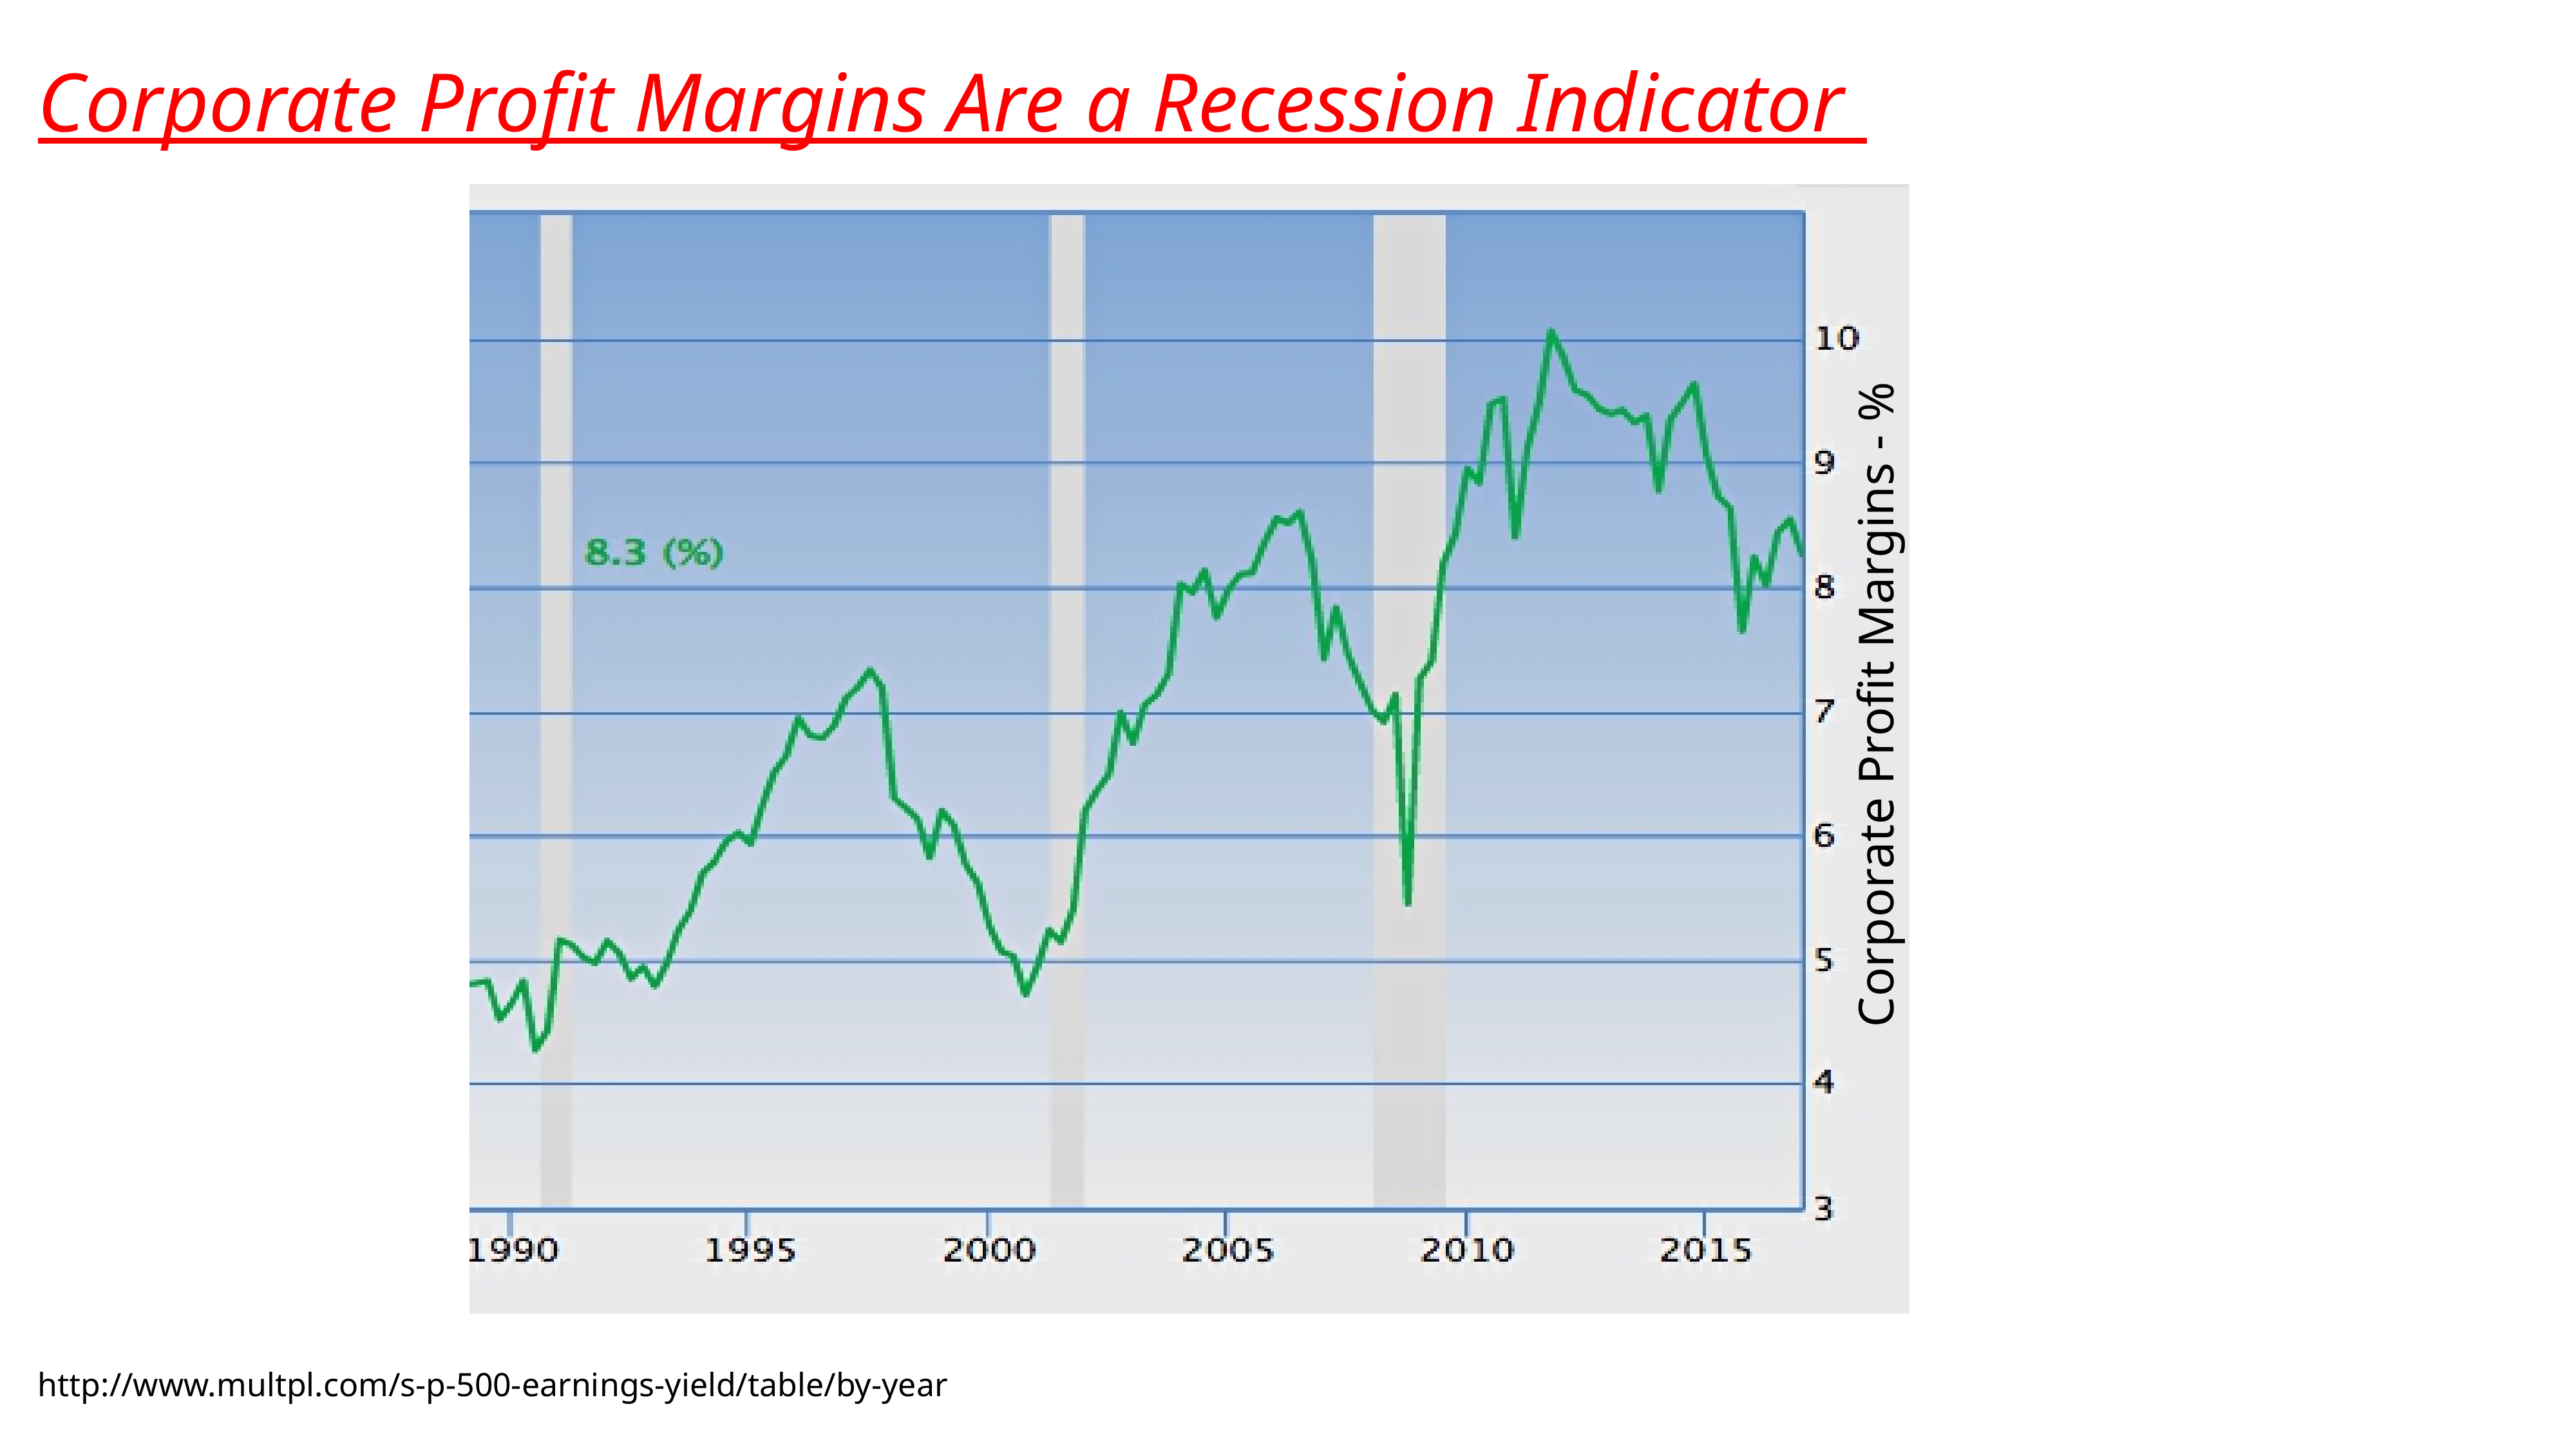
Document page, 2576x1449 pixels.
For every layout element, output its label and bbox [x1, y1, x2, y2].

text_box [32, 45, 2081, 1409]
